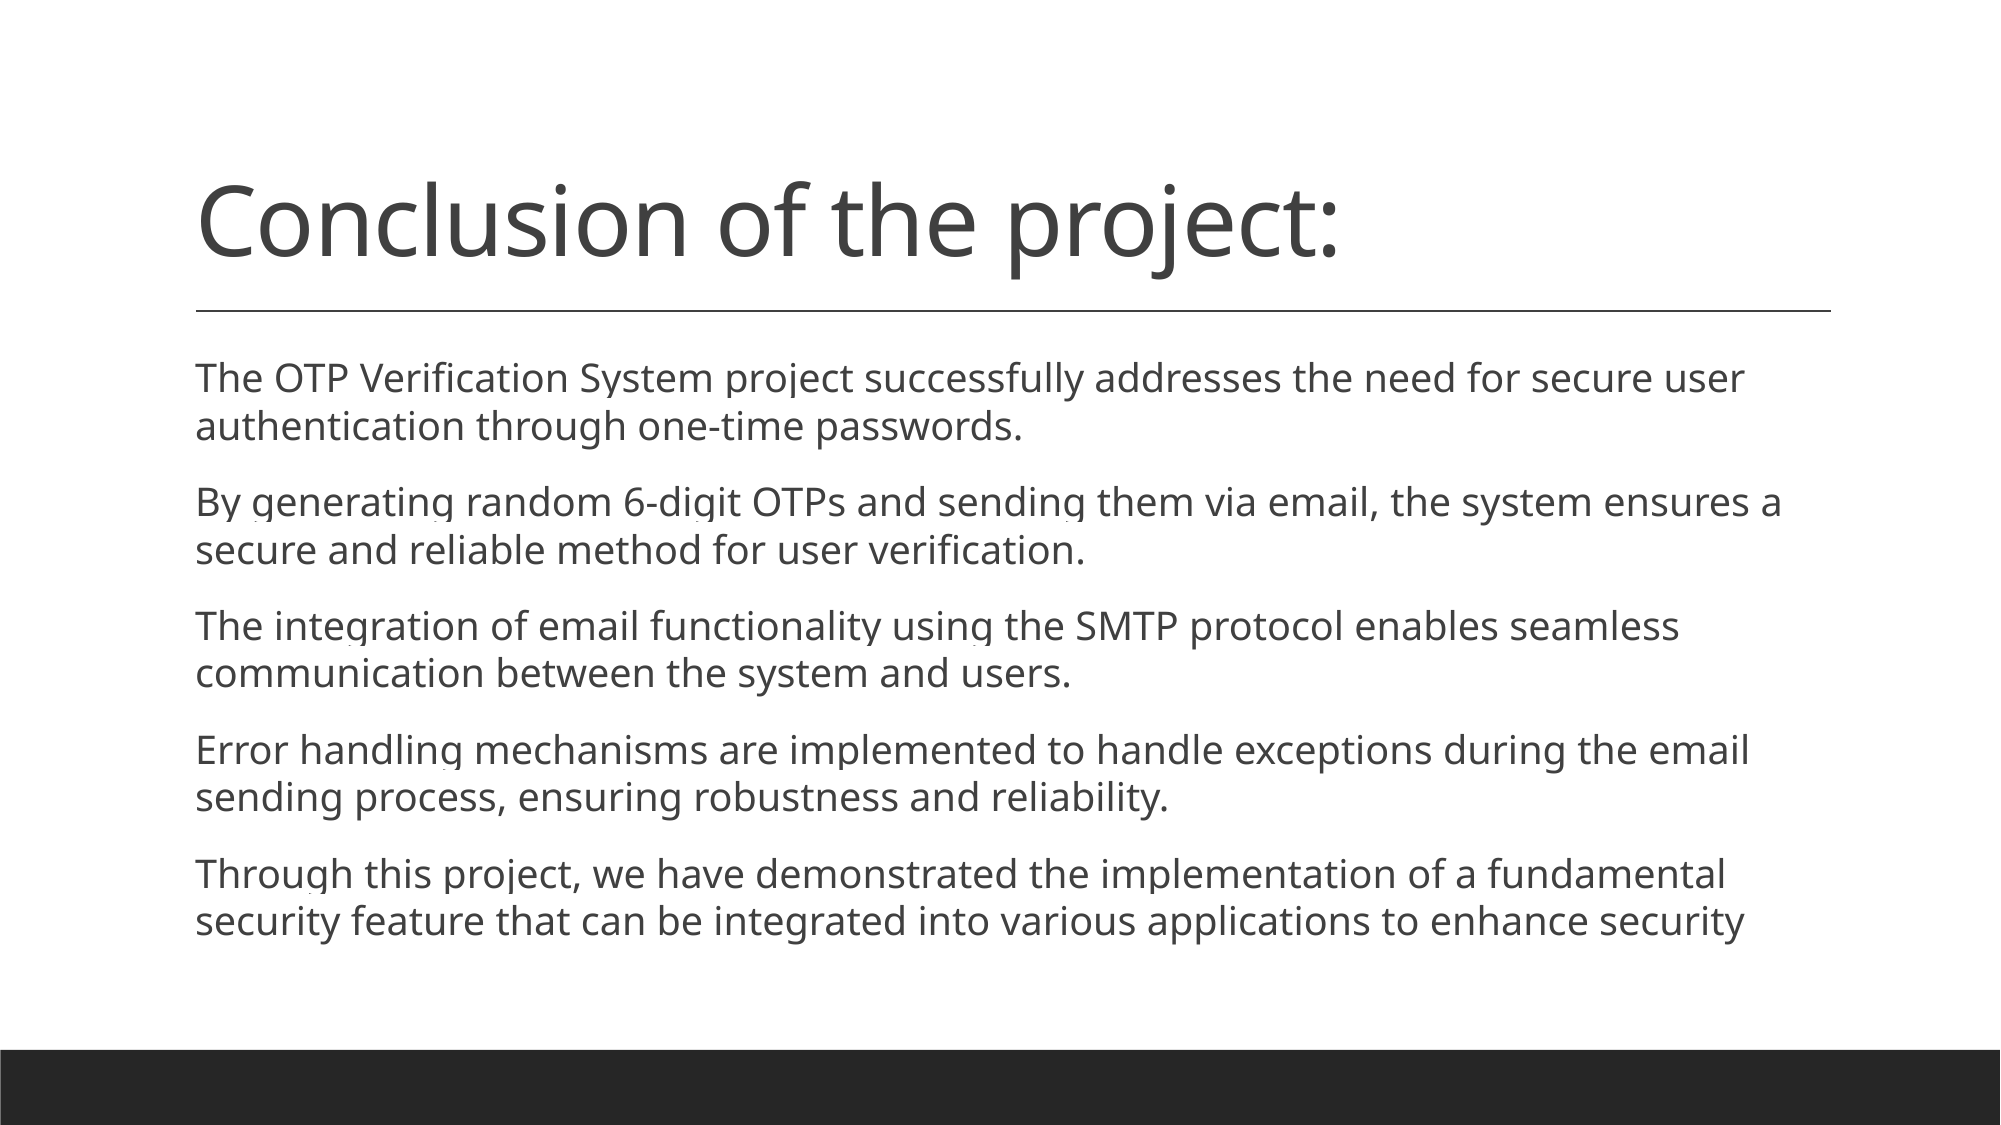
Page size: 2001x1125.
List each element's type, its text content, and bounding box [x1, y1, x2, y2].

text_box Conclusion of the project: [179, 46, 1830, 285]
text_box The OTP Verification System project successfully addresses the need for secure user authentication through one-time passwords. By generating random 6-digit OTPs and sending them via email, the system ensures a secure and reliable method for user verification. The integration of email functionality using the SMTP protocol enables seamless communication between the system and users. Error handling mechanisms are implemented to handle exceptions during the email sending process, ensuring robustness and reliability. Through this project, we have demonstrated the implementation of a fundamental security feature that can be integrated into various applications to enhance security [179, 345, 1830, 963]
